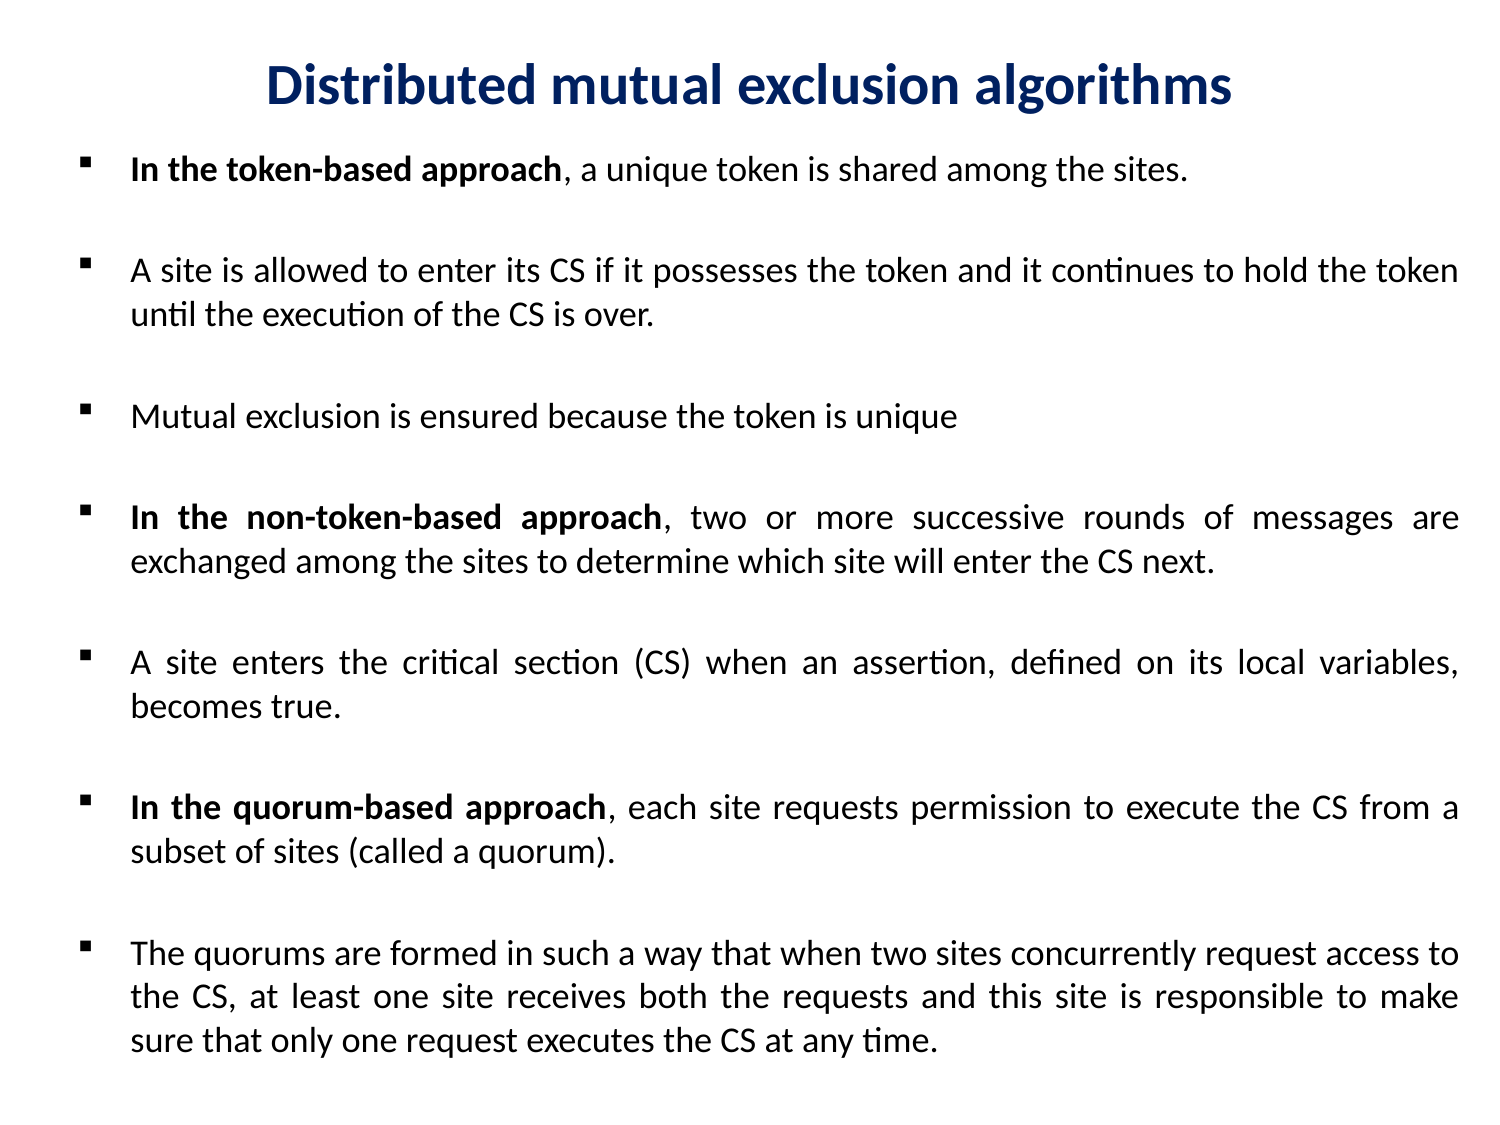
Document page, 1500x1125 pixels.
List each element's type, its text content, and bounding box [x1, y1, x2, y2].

list In the token-based approach, a unique token is shared among the sites. A site is allowed to enter its CS if it possesses the token and it continues to hold the token until the execution of the CS is over. Mutual exclusion is ensured because the token is unique In the non-token-based approach, two or more successive rounds of messages are exchanged among the sites to determine which site will enter the CS next. A site enters the critical section (CS) when an assertion, defined on its local variables, becomes true. In the quorum-based approach, each site requests permission to execute the CS from a subset of sites (called a quorum). The quorums are formed in such a way that when two sites concurrently request access to the CS, at least one site receives both the requests and this site is responsible to make sure that only one request executes the CS at any time. [62, 137, 1475, 1075]
title Distributed mutual exclusion algorithms [75, 0, 1425, 137]
